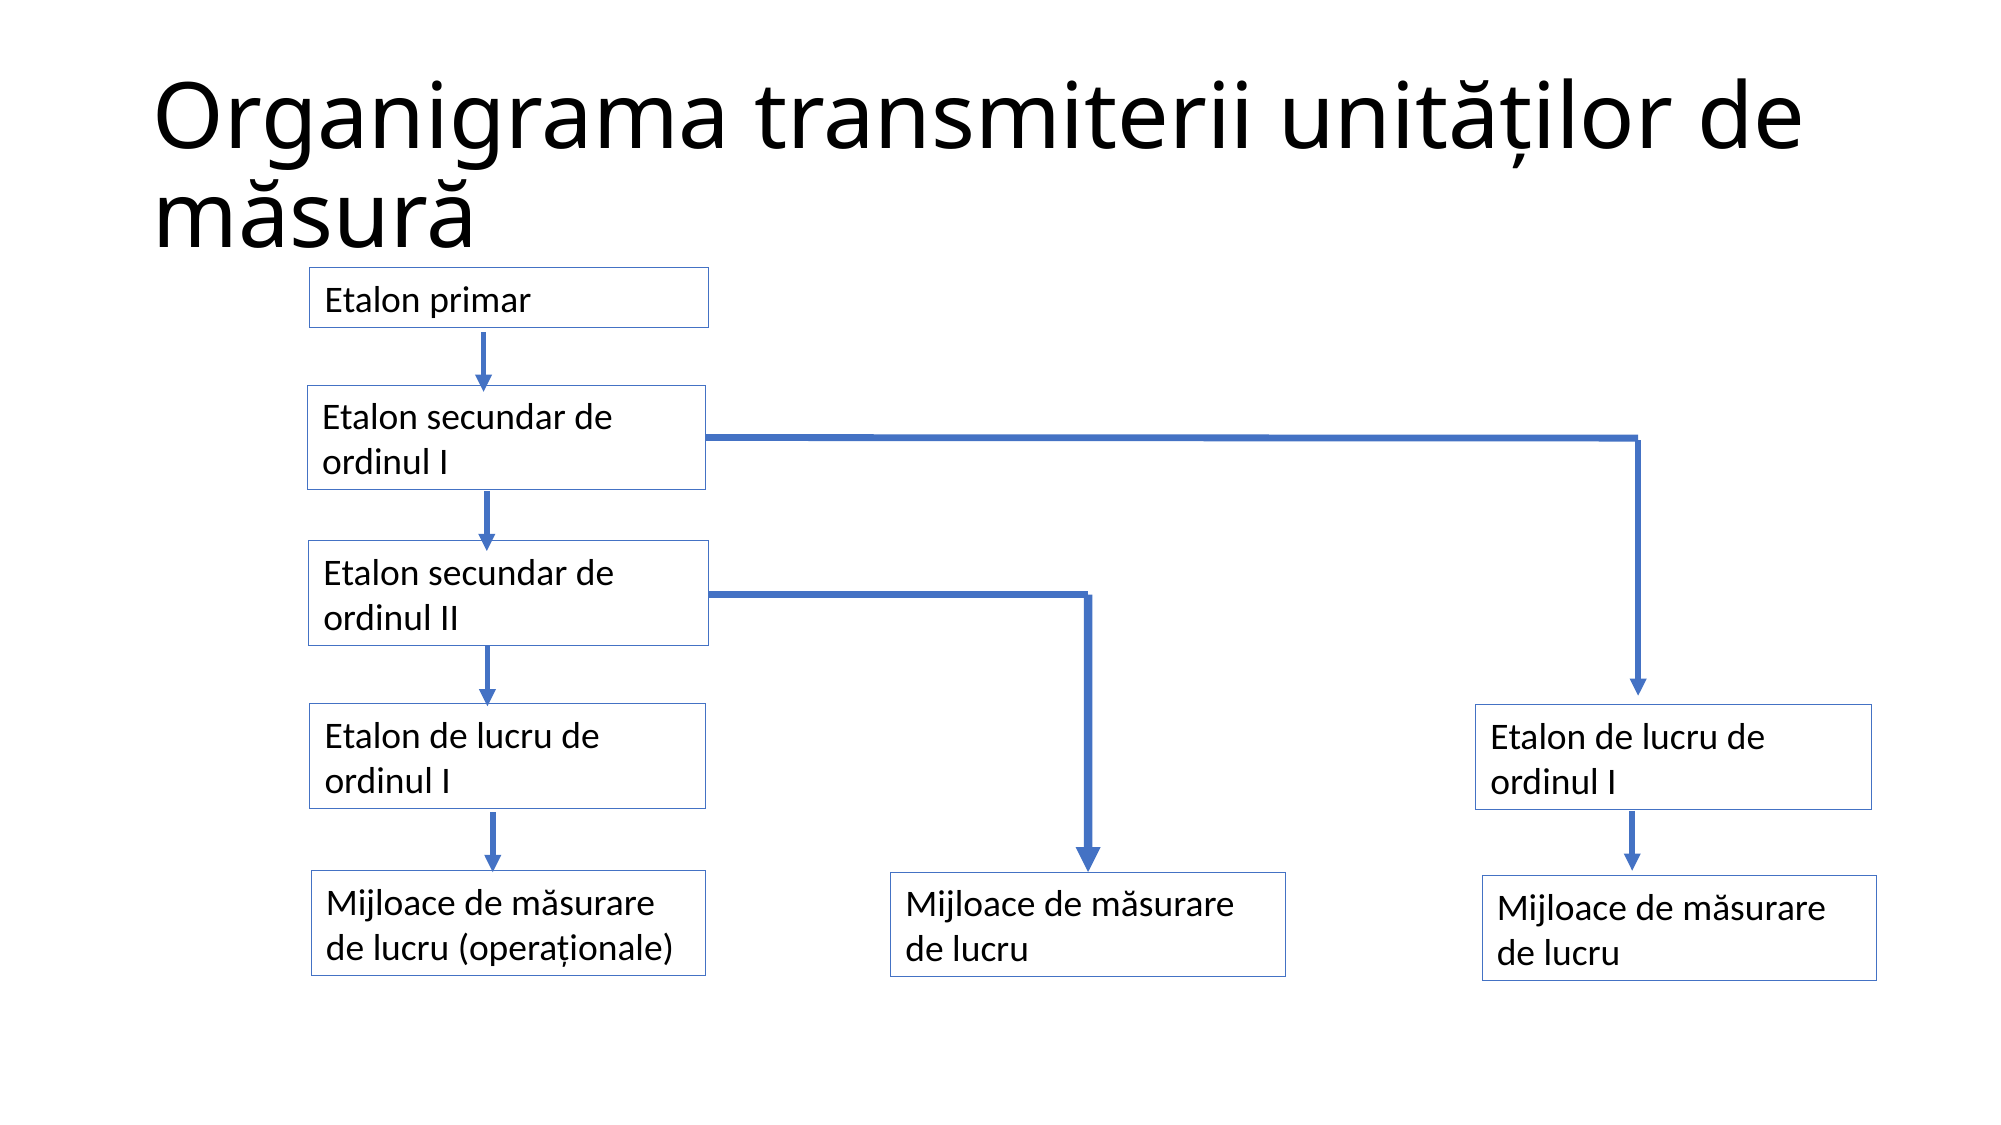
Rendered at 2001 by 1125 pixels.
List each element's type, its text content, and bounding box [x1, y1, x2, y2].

text_box Etalon de lucru de ordinul I [1475, 704, 1872, 810]
text_box Mijloace de măsurare de lucru [890, 872, 1286, 977]
text_box Mijloace de măsurare de lucru [1482, 875, 1877, 981]
title Organigrama transmiterii unităților de măsură [137, 59, 1863, 278]
text_box Mijloace de măsurare de lucru (operaționale) [311, 870, 706, 976]
text_box Etalon primar [309, 267, 709, 328]
text_box Etalon secundar de ordinul II [308, 540, 709, 646]
text_box Etalon secundar de ordinul I [307, 385, 706, 490]
text_box Etalon de lucru de ordinul I [309, 703, 706, 809]
